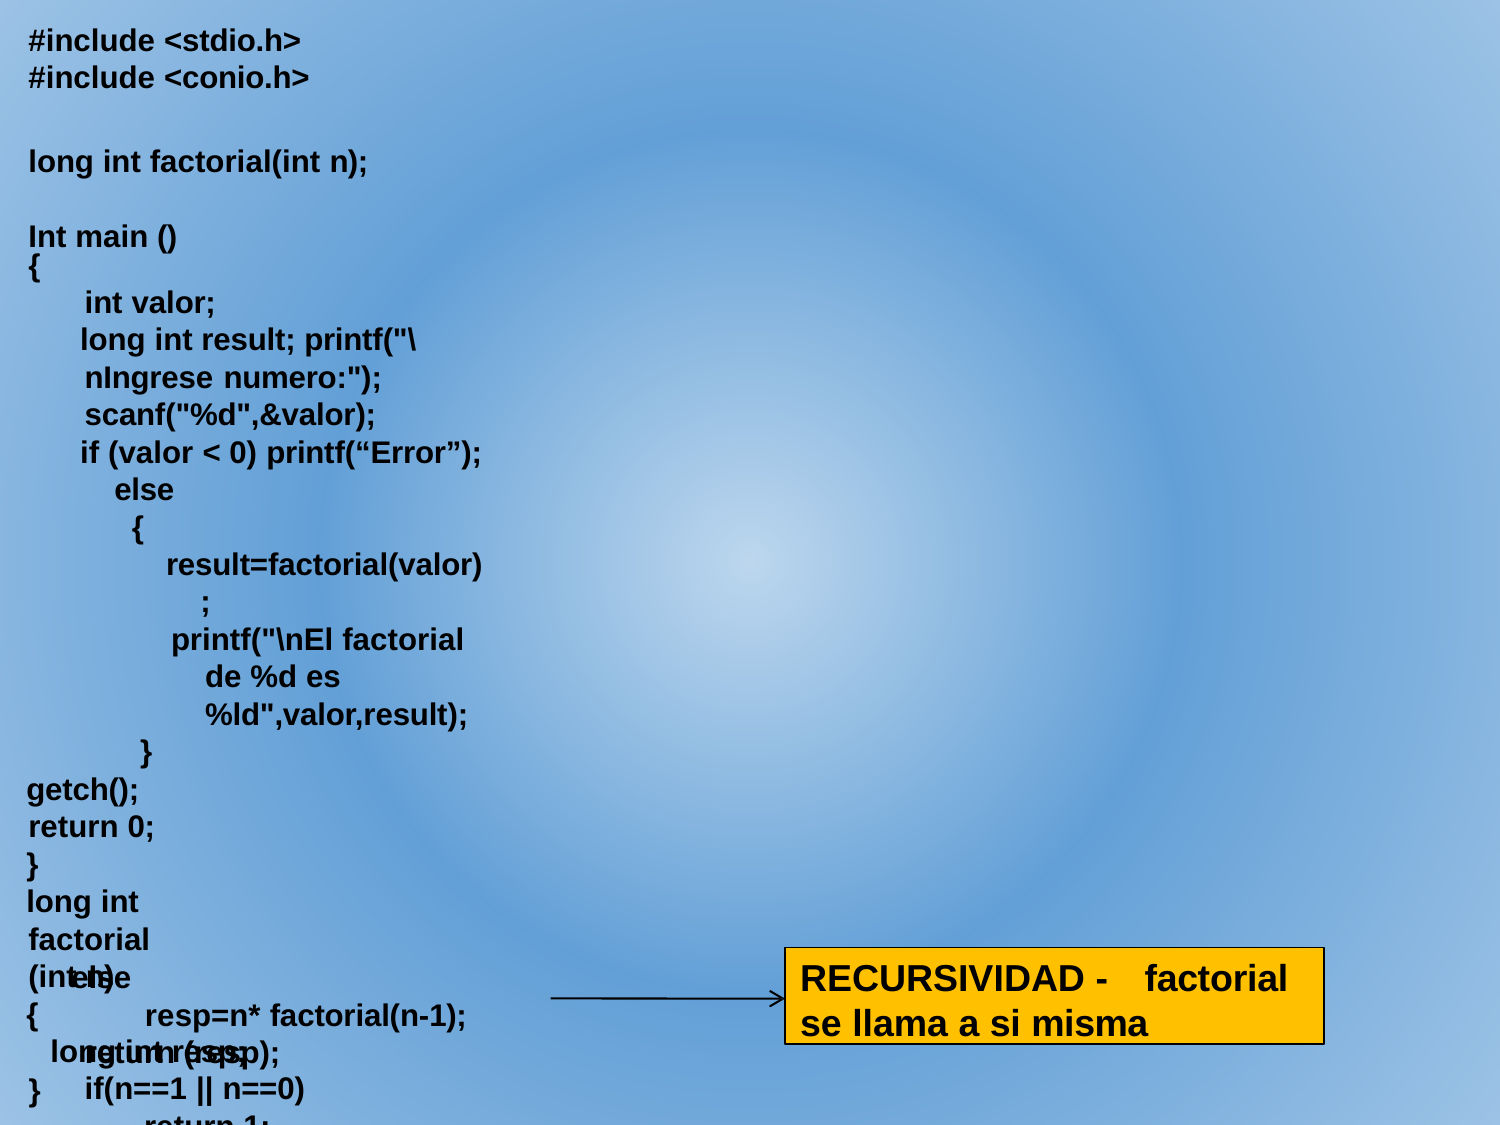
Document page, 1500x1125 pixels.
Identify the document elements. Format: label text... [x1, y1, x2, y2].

picture [0, 0, 1500, 1125]
text_box } [26, 1068, 43, 1108]
text_box RECURSIVIDAD - factorial se llama a si misma [785, 947, 1325, 1044]
text_box #include <stdio.h> #include <conio.h> long int factorial(int n); Int main () { int valor; long int result; printf("\nIngrese numero:"); scanf("%d",&valor); if (valor < 0) printf(“Error”); else { result=factorial(valor); printf("\nEl factorial de %d es %ld",valor,result); } getch(); return 0; } long int factorial(int n) { long int resp; if(n==1 || n==0) return 1; [26, 17, 919, 1125]
text_box resp=n* factorial(n-1); return (resp); [82, 992, 472, 1070]
text_box else [69, 955, 135, 995]
text_box [550, 990, 785, 1008]
